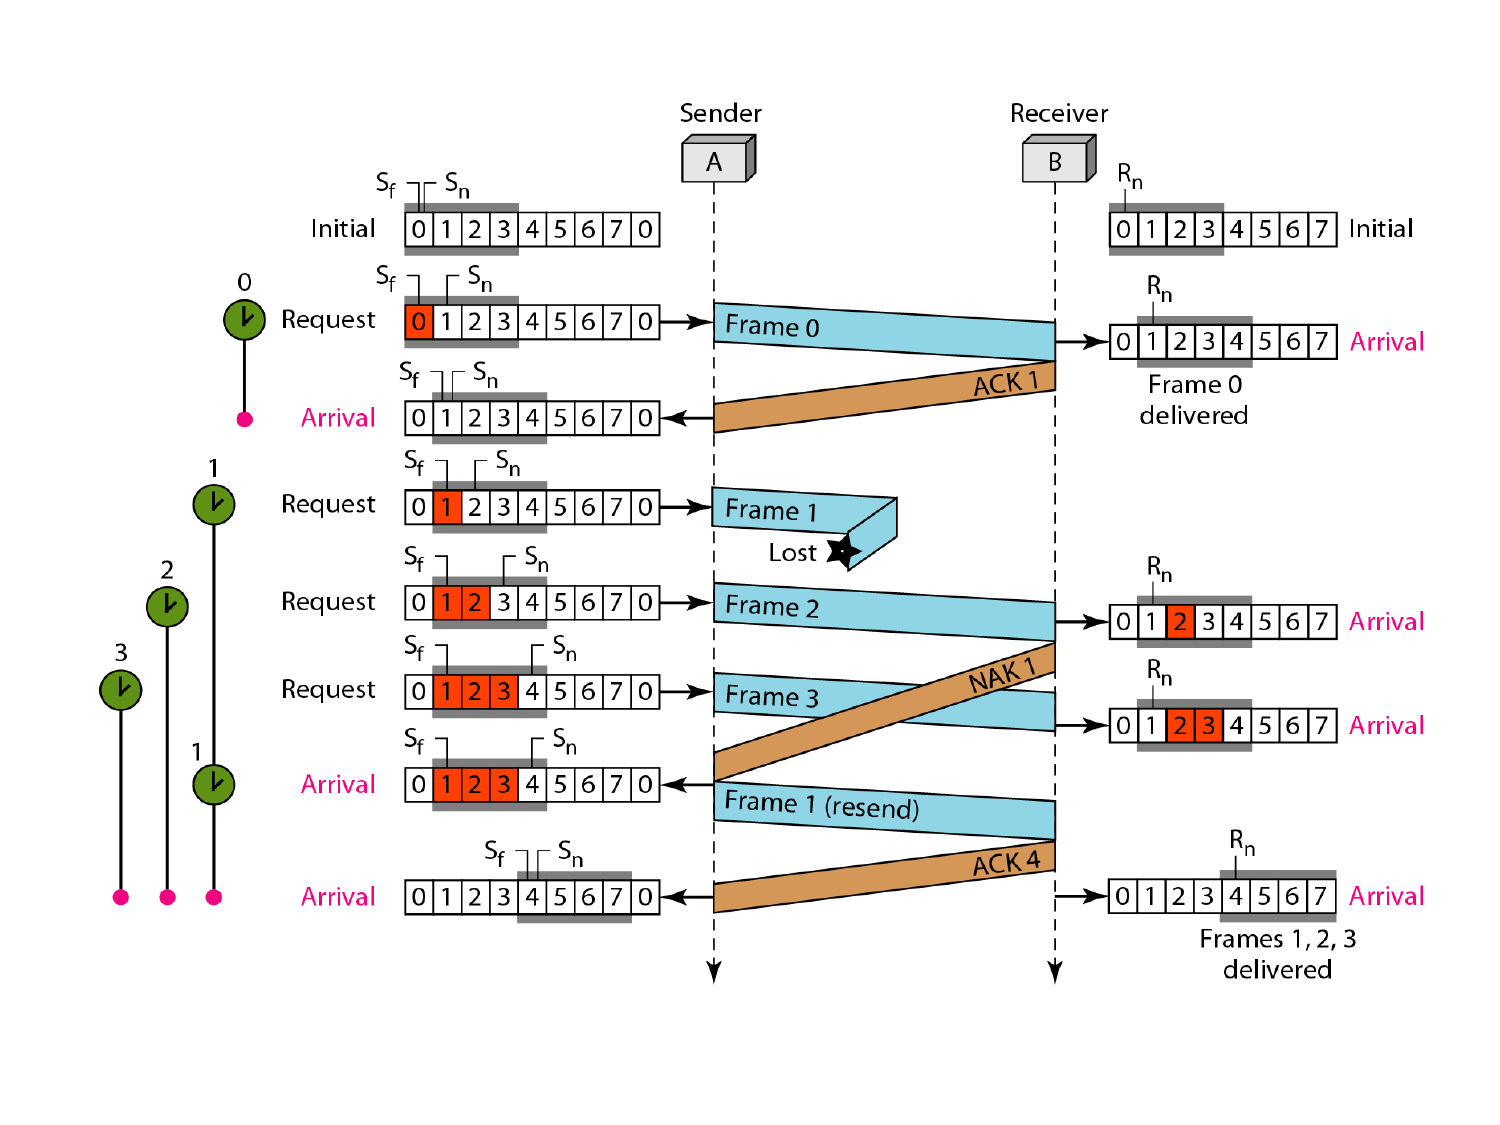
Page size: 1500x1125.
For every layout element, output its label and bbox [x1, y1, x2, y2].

picture [99, 99, 1426, 985]
